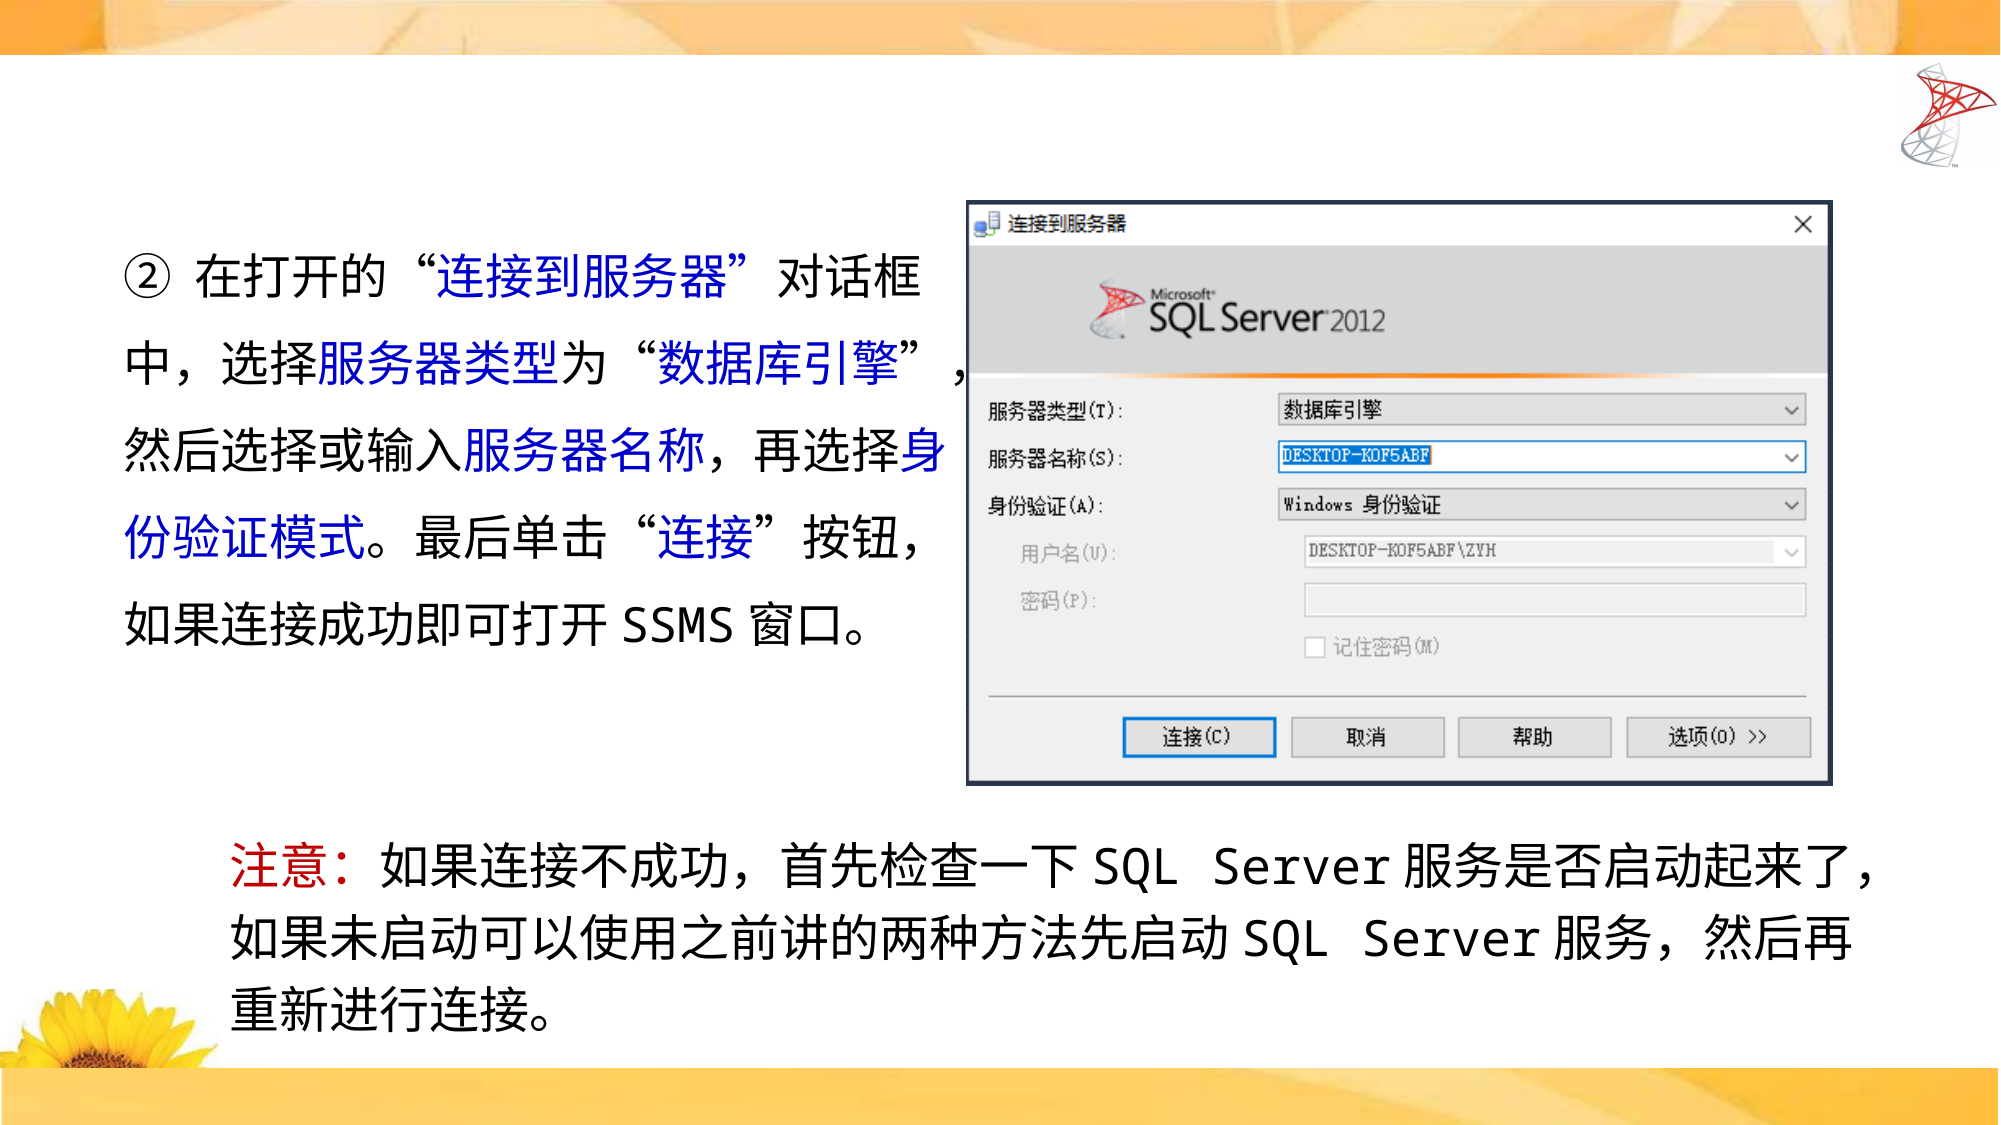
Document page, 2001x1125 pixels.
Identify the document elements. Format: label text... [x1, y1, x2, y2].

picture [965, 200, 1833, 786]
text_box 注意：如果连接不成功，首先检查一下SQL Server服务是否启动起来了，如果未启动可以使用之前讲的两种方法先启动SQL Server服务，然后再重新进行连接。 [214, 814, 1869, 1046]
picture [0, 989, 1998, 1125]
picture [0, 0, 2001, 55]
picture [1901, 62, 1997, 169]
list ② 在打开的“连接到服务器”对话框中，选择服务器类型为“数据库引擎”，然后选择或输入服务器名称，再选择身份验证模式。最后单击“连接”按钮，如果连接成功即可打开SSMS窗口。 [108, 209, 965, 686]
